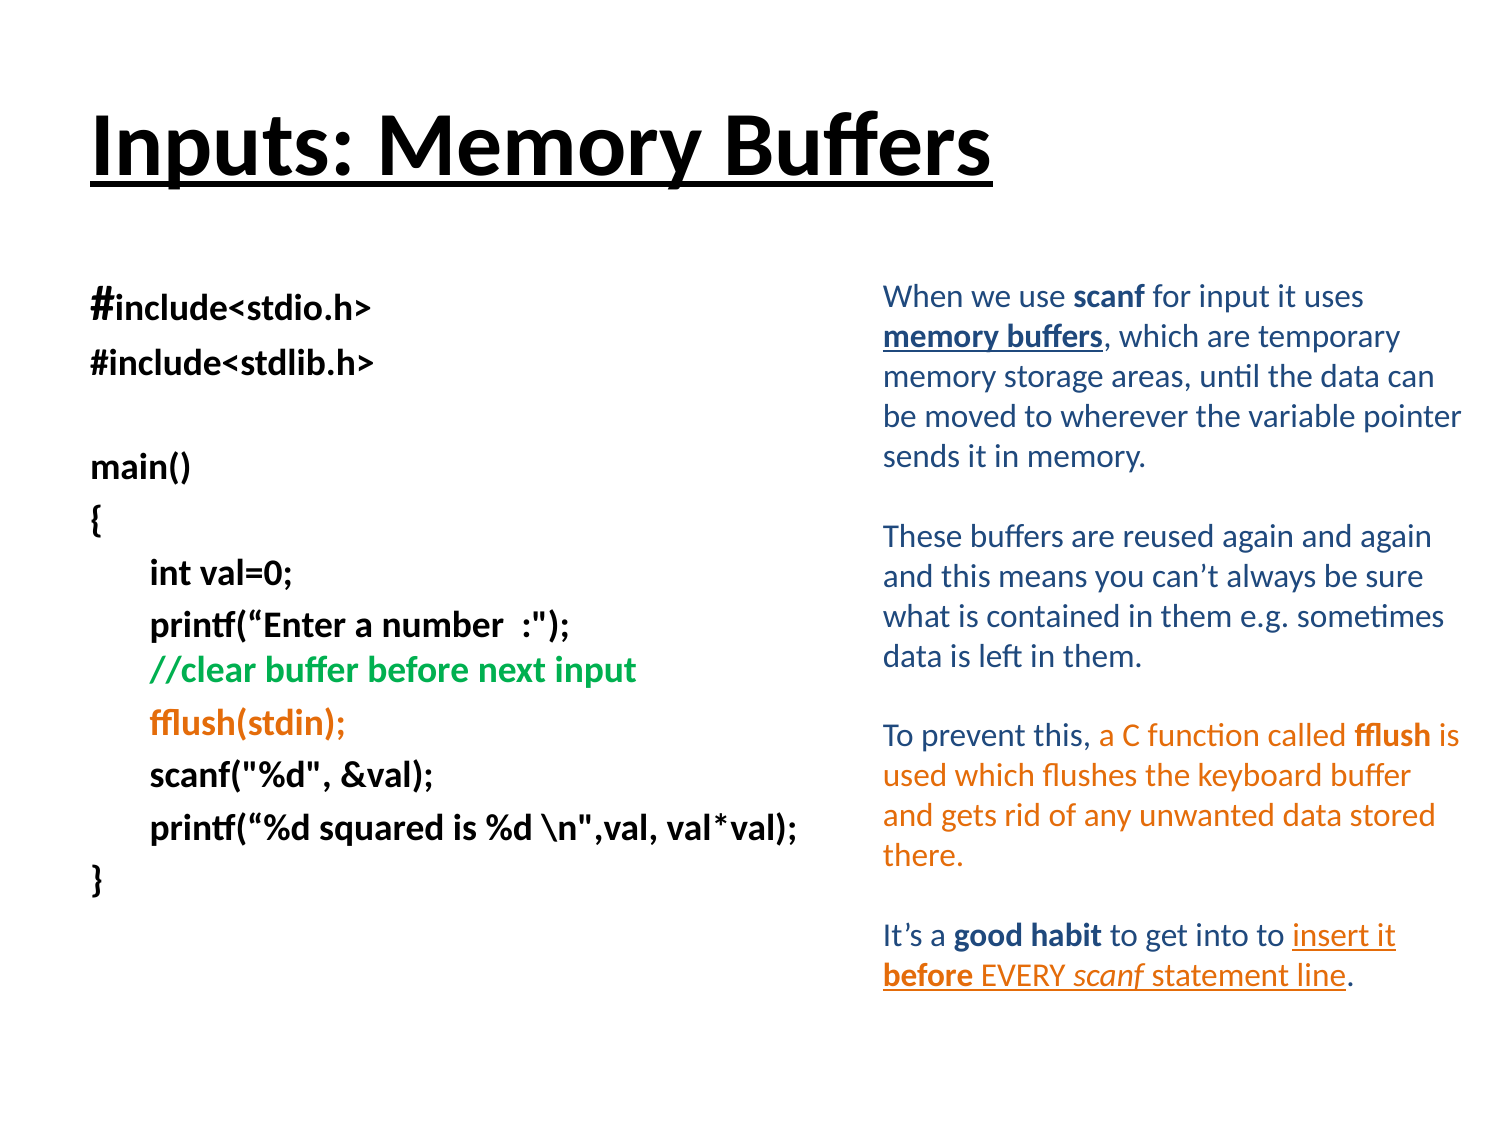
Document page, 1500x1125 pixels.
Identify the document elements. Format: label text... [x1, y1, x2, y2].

list #include<stdio.h> #include<stdlib.h> main() { int val=0; printf(“Enter a number :"); //clear buffer before next input fflush(stdin); scanf("%d", &val); printf(“%d squared is %d \n",val, val*val); } [75, 262, 845, 1024]
title Inputs: Memory Buffers [75, 45, 1425, 233]
text_box When we use scanf for input it uses memory buffers, which are temporary memory storage areas, until the data can be moved to wherever the variable pointer sends it in memory. These buffers are reused again and again and this means you can’t always be sure what is contained in them e.g. sometimes data is left in them. To prevent this, a C function called fflush is used which flushes the keyboard buffer and gets rid of any unwanted data stored there. It’s a good habit to get into to insert it before EVERY scanf statement line. [868, 267, 1483, 1001]
